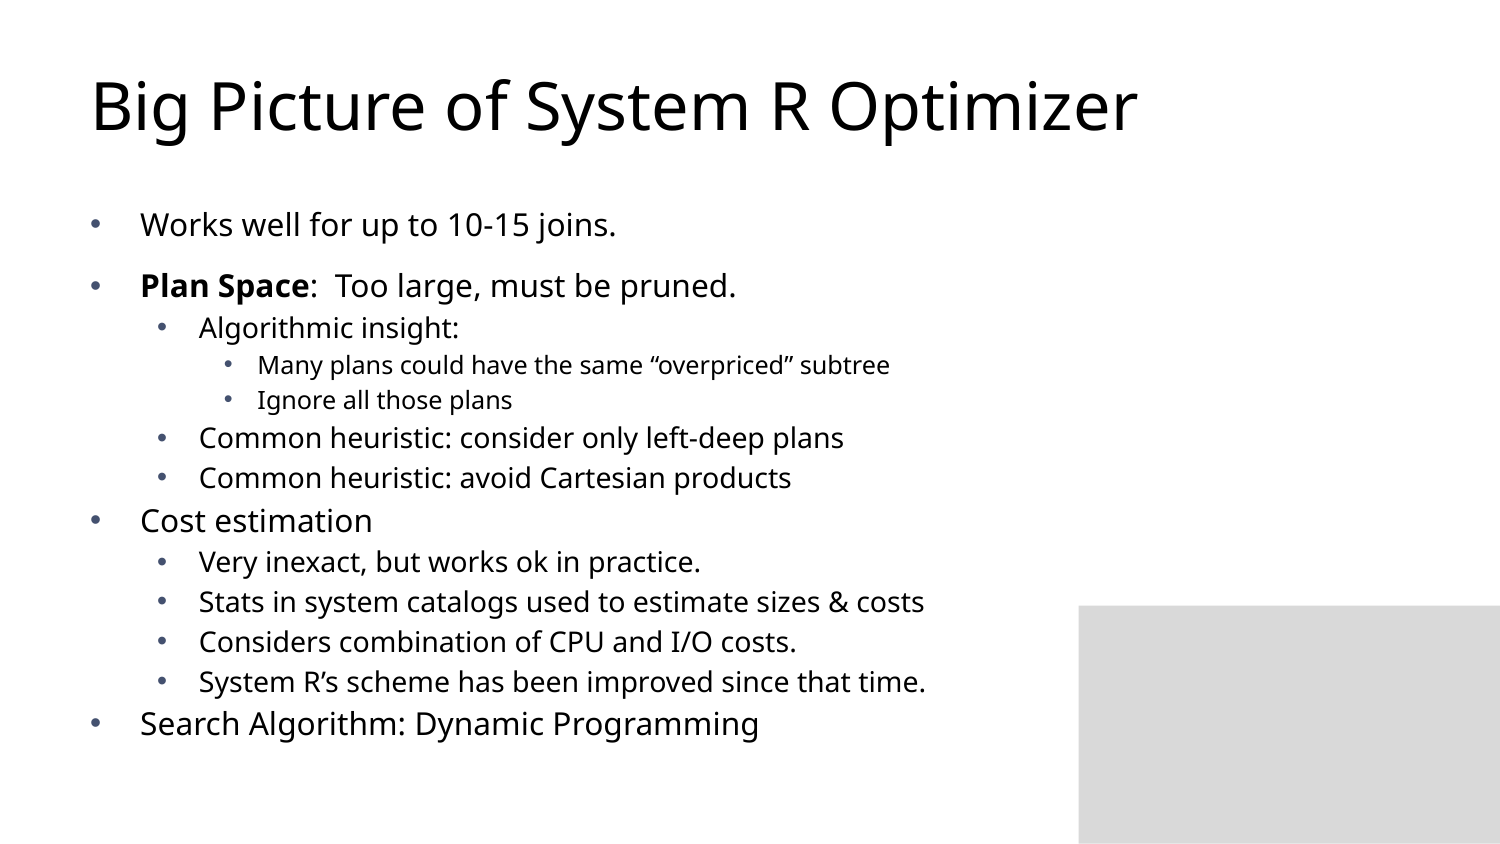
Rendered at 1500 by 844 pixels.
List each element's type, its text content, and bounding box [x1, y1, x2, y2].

list Works well for up to 10-15 joins. Plan Space: Too large, must be pruned. Algorithmic insight: Many plans could have the same “overpriced” subtree Ignore all those plans Common heuristic: consider only left-deep plans Common heuristic: avoid Cartesian products Cost estimation Very inexact, but works ok in practice. Stats in system catalogs used to estimate sizes & costs Considers combination of CPU and I/O costs. System R’s scheme has been improved since that time. Search Algorithm: Dynamic Programming [75, 196, 1425, 754]
title Big Picture of System R Optimizer [75, 33, 1425, 175]
